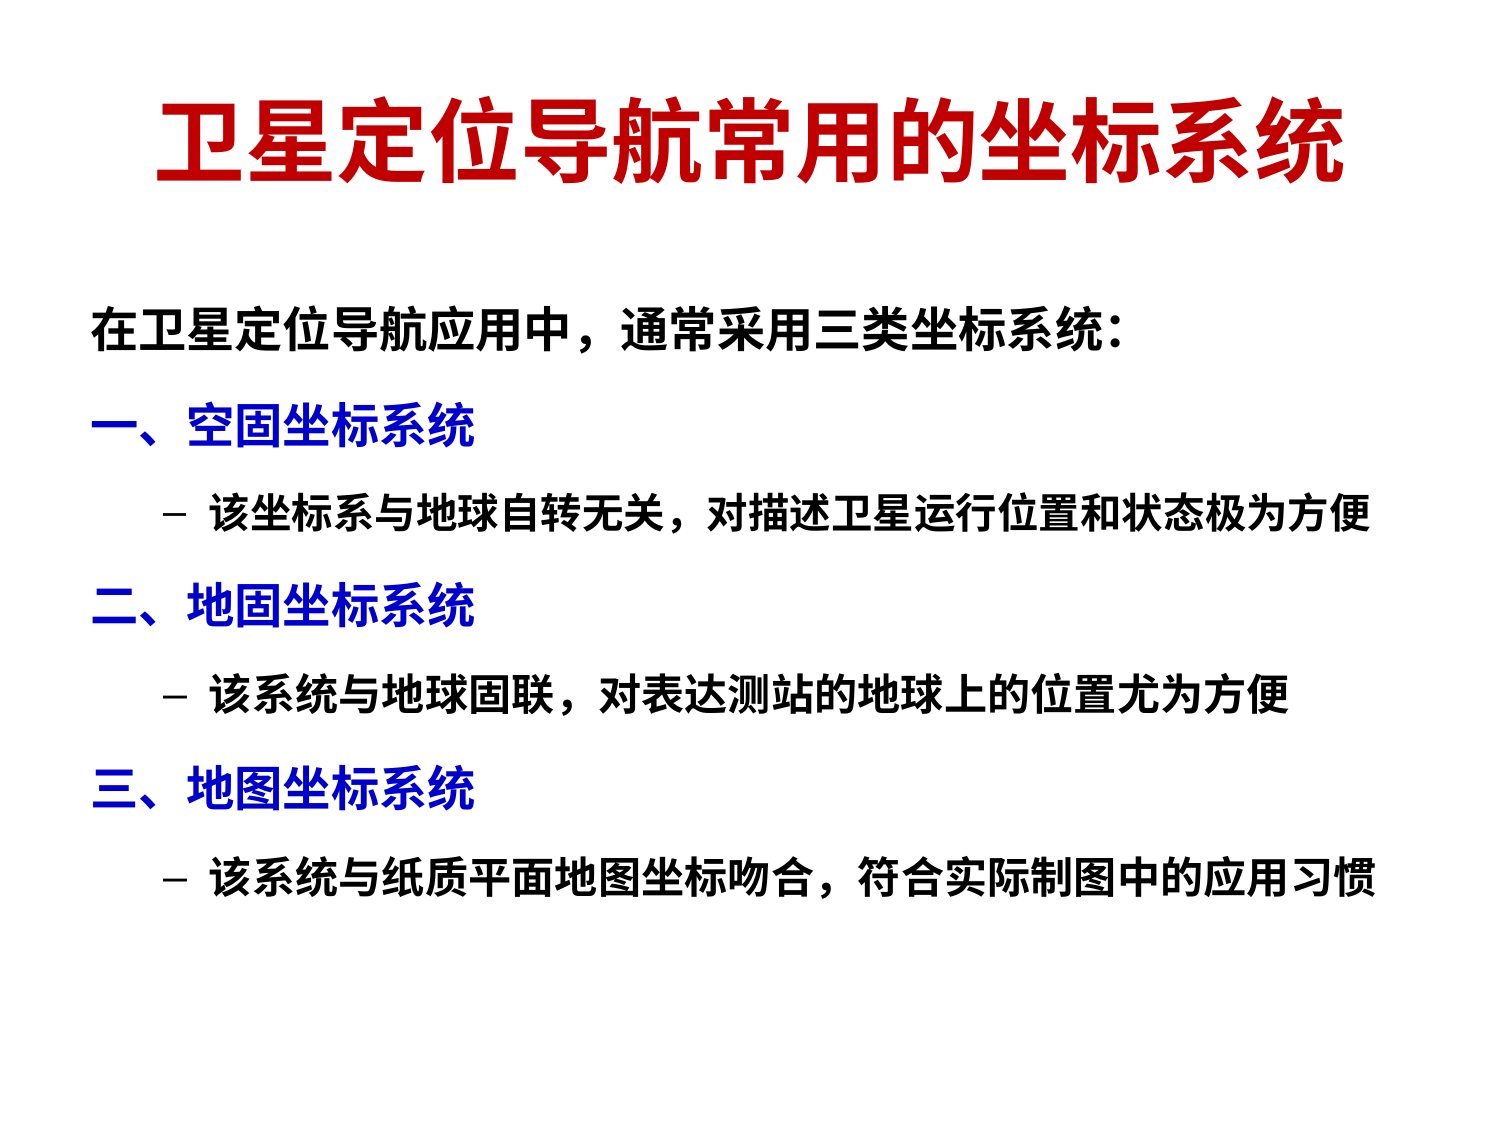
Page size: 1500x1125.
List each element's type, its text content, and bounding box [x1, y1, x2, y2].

list 在卫星定位导航应用中，通常采用三类坐标系统： 一、空固坐标系统 该坐标系与地球自转无关，对描述卫星运行位置和状态极为方便 二、地固坐标系统 该系统与地球固联，对表达测站的地球上的位置尤为方便 三、地图坐标系统 该系统与纸质平面地图坐标吻合，符合实际制图中的应用习惯 [75, 262, 1425, 1005]
title 卫星定位导航常用的坐标系统 [75, 45, 1425, 233]
